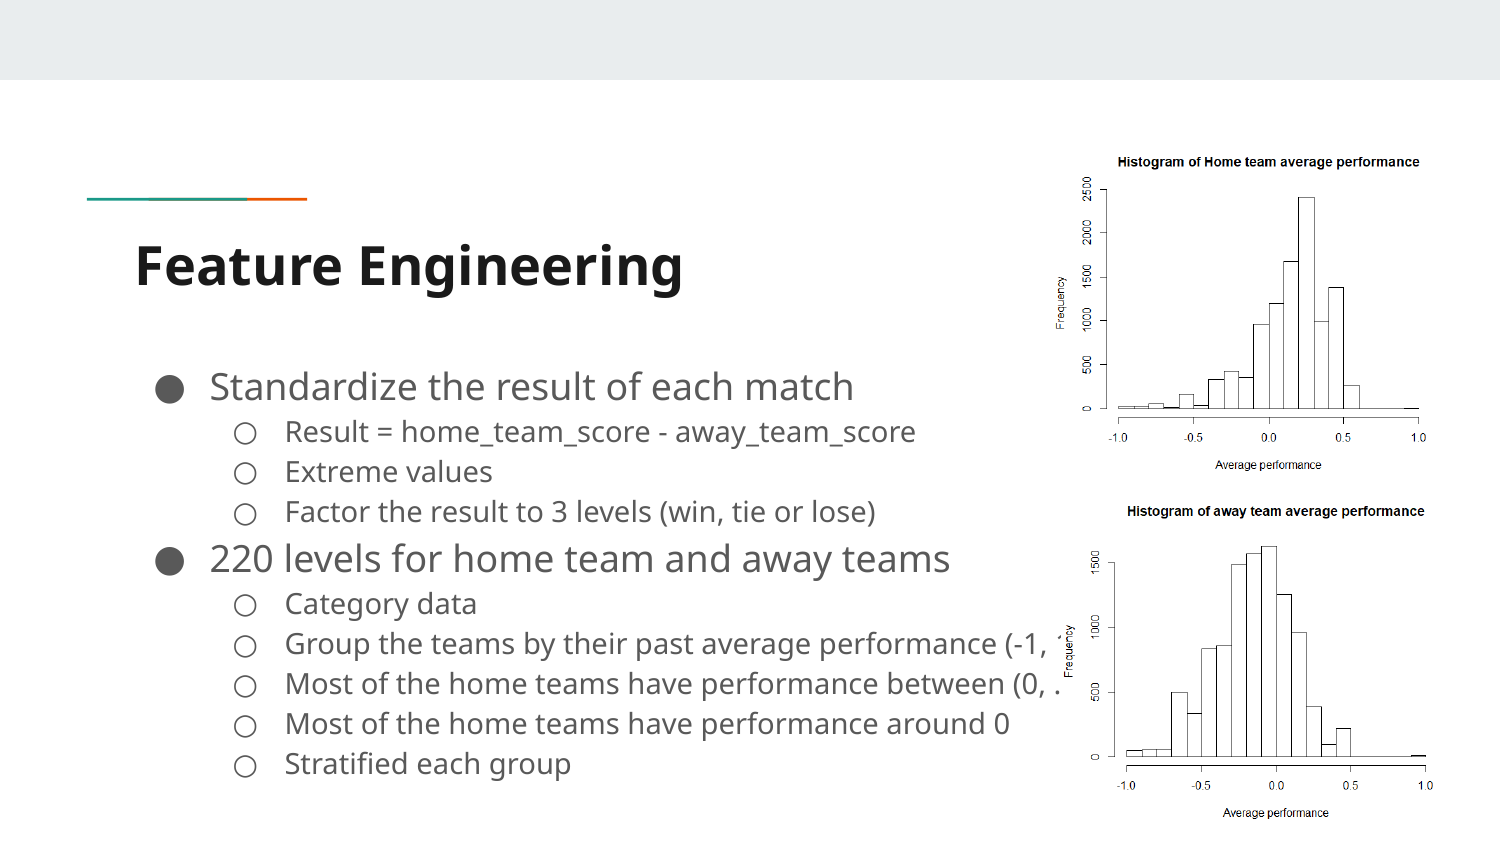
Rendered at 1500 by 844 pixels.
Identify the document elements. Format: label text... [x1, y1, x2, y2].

picture [1061, 491, 1449, 824]
title Feature Engineering [119, 216, 1047, 305]
picture [1052, 141, 1449, 479]
list Standardize the result of each match Result = home_team_score - away_team_score Extreme values Factor the result to 3 levels (win, tie or lose) 220 levels for home team and away teams Category data Group the teams by their past average performance (-1, 1) Most of the home teams have performance between (0, .5) Most of the home teams have performance around 0 Stratified each group [119, 341, 1381, 783]
